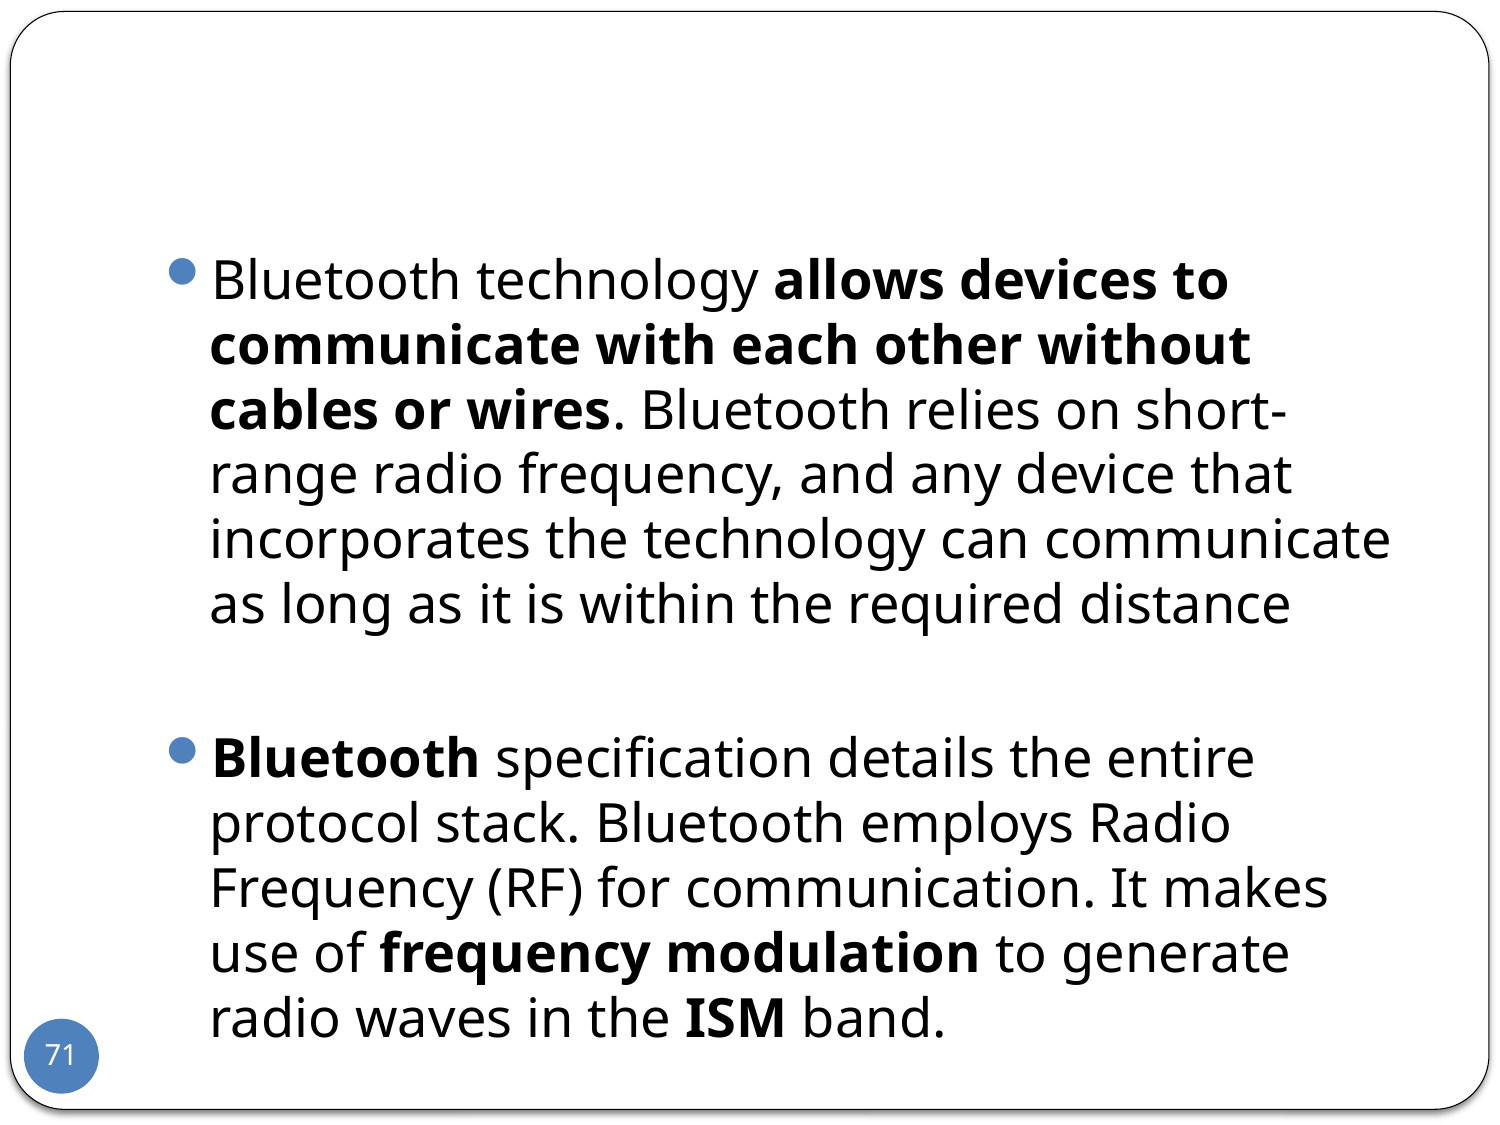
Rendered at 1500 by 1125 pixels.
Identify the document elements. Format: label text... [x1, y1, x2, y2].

slide_number 71 [23, 1018, 99, 1094]
list Bluetooth technology allows devices to communicate with each other without cables or wires. Bluetooth relies on short-range radio frequency, and any device that incorporates the technology can communicate as long as it is within the required distance Bluetooth specification details the entire protocol stack. Bluetooth employs Radio Frequency (RF) for communication. It makes use of frequency modulation to generate radio waves in the ISM band. [150, 237, 1425, 988]
